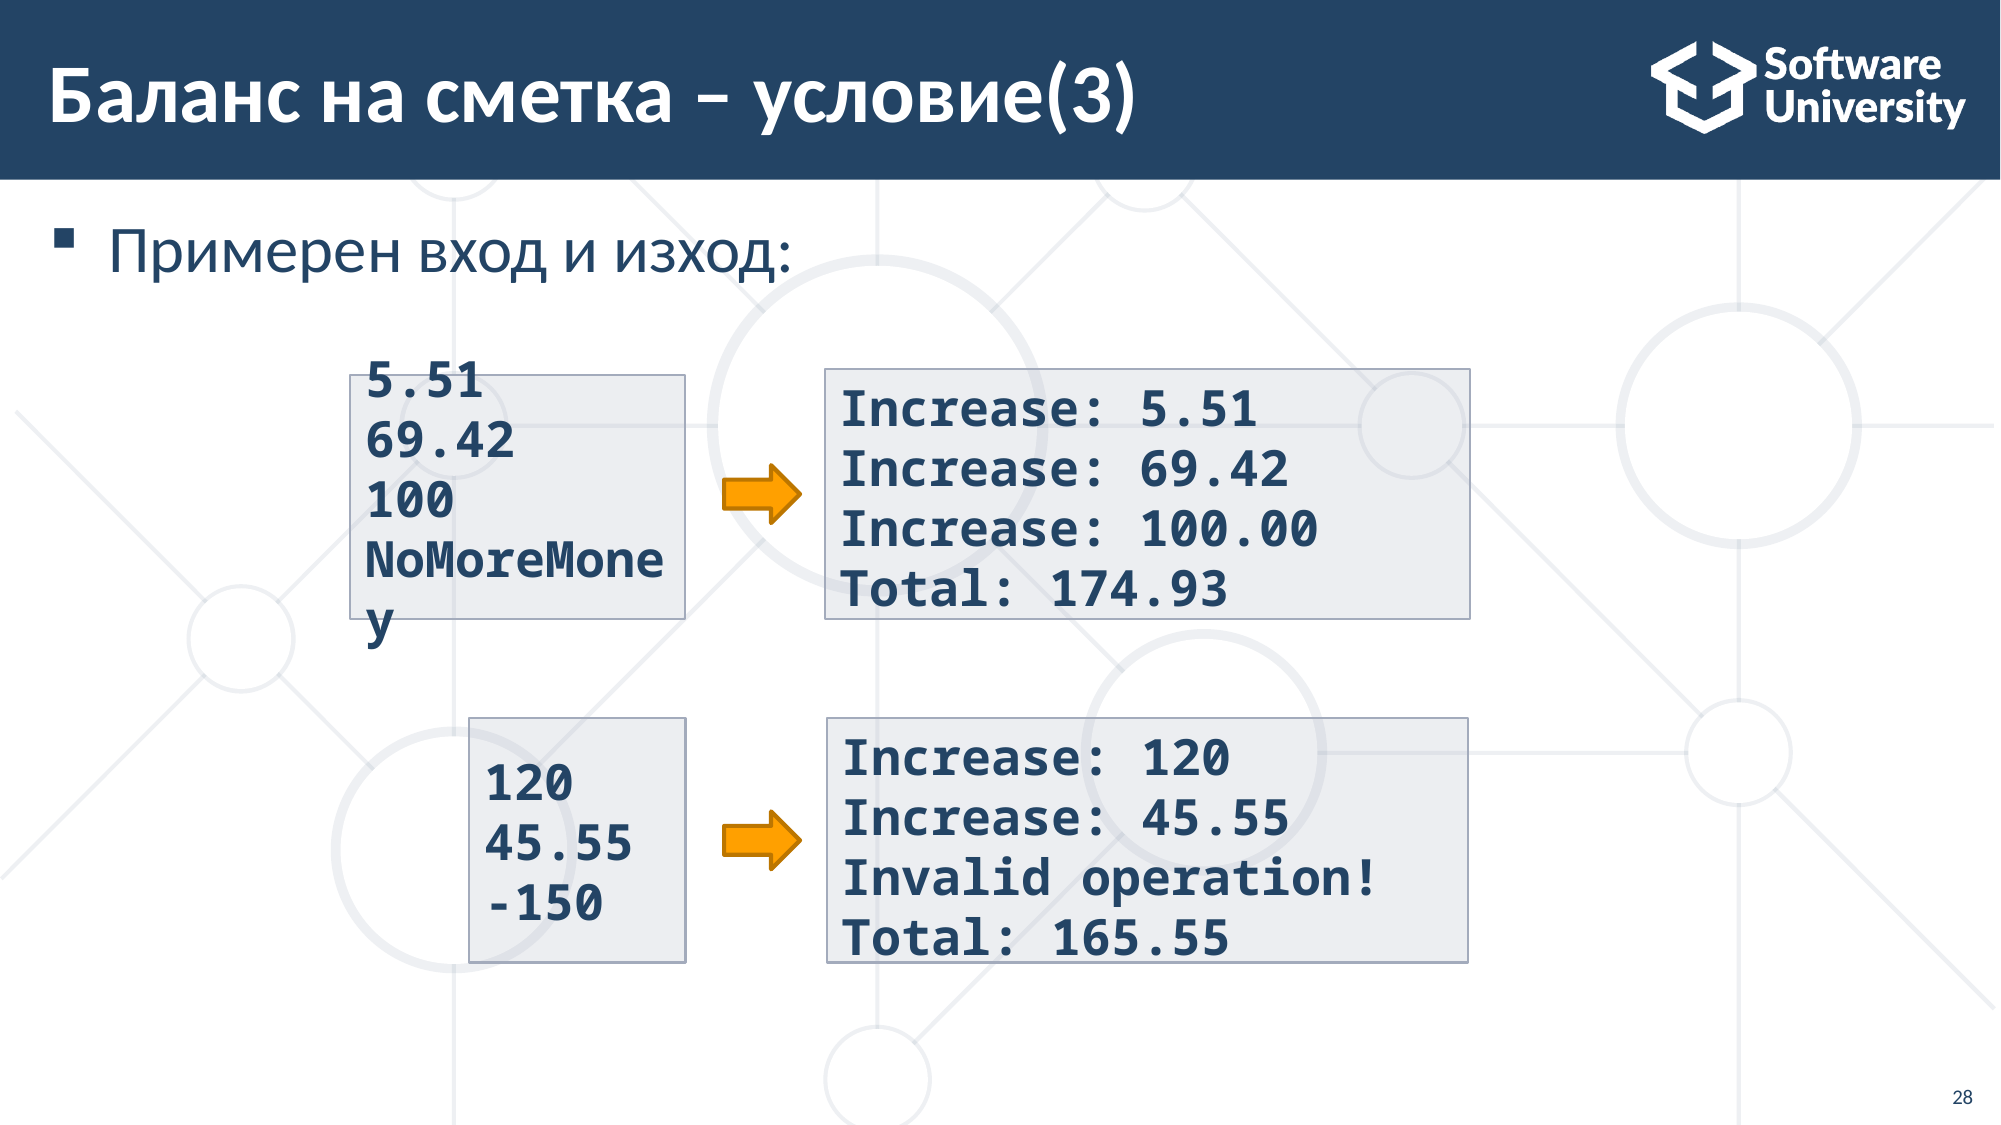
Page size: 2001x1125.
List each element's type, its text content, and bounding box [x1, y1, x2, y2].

title Баланс на сметка – условие(3) [31, 16, 1625, 162]
text_box 5.51 69.42 100 NoMoreMoney [350, 375, 686, 620]
text_box [722, 463, 803, 525]
text_box Increase: 5.51 Increase: 69.42 Increase: 100.00 Total: 174.93 [825, 369, 1470, 620]
list Примерен вход и изход: [31, 196, 1970, 1104]
picture [1651, 41, 1966, 134]
text_box Increase: 120 Increase: 45.55 Invalid operation! Total: 165.55 [826, 718, 1468, 963]
text_box 120 45.55 -150 [469, 718, 686, 963]
text_box [722, 809, 803, 872]
slide_number 28 [1927, 1067, 1989, 1117]
